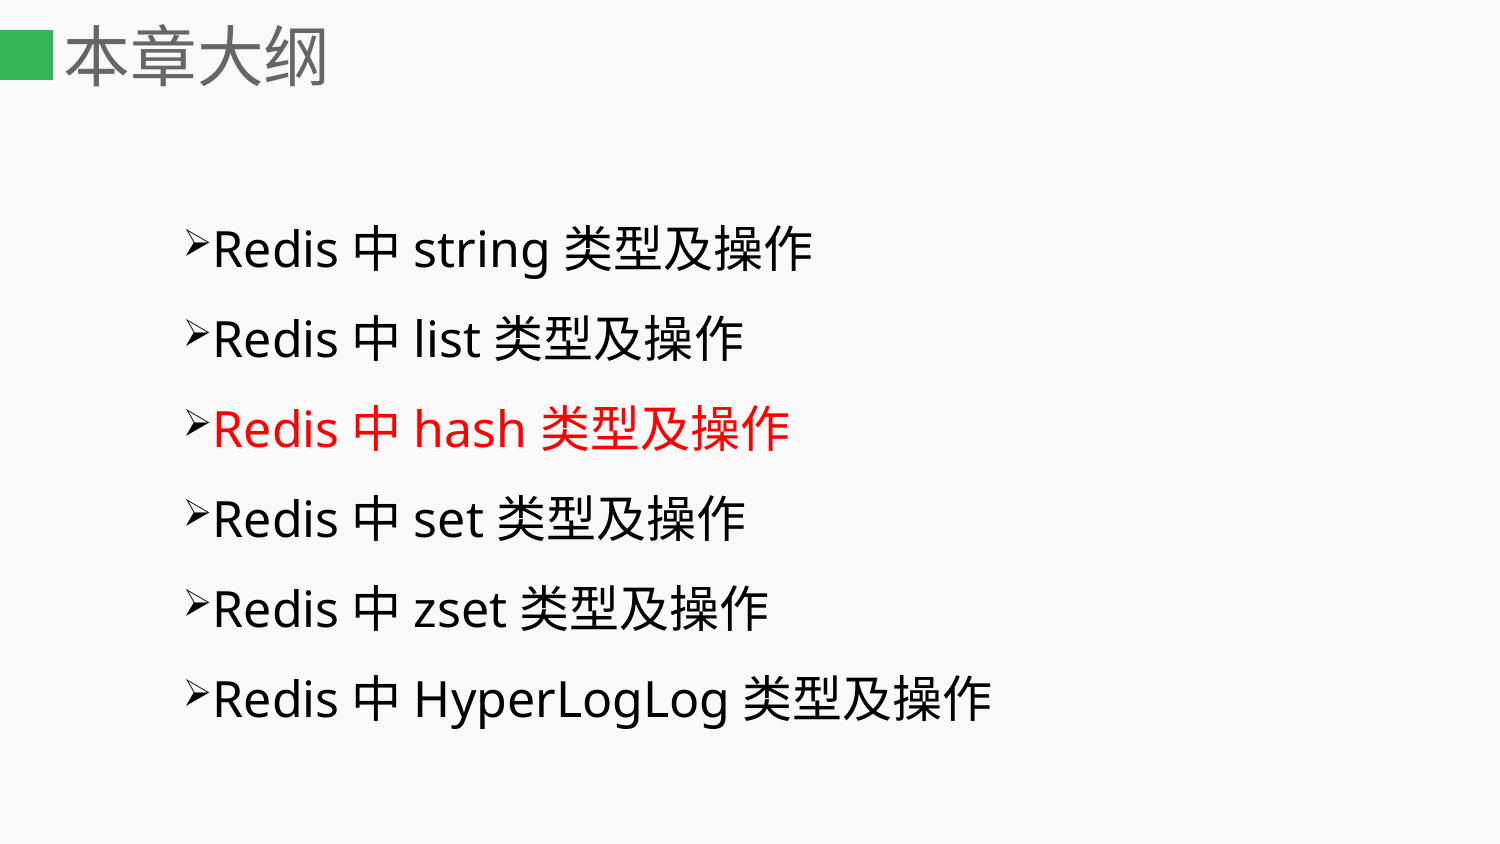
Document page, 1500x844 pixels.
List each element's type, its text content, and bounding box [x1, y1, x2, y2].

title 本章大纲 [63, 25, 1480, 85]
subtitle Redis中string类型及操作 Redis中list类型及操作 Redis中hash类型及操作 Redis中set类型及操作 Redis中zset类型及操作 Redis中HyperLogLog类型及操作 [182, 186, 1308, 754]
picture [0, 30, 54, 80]
